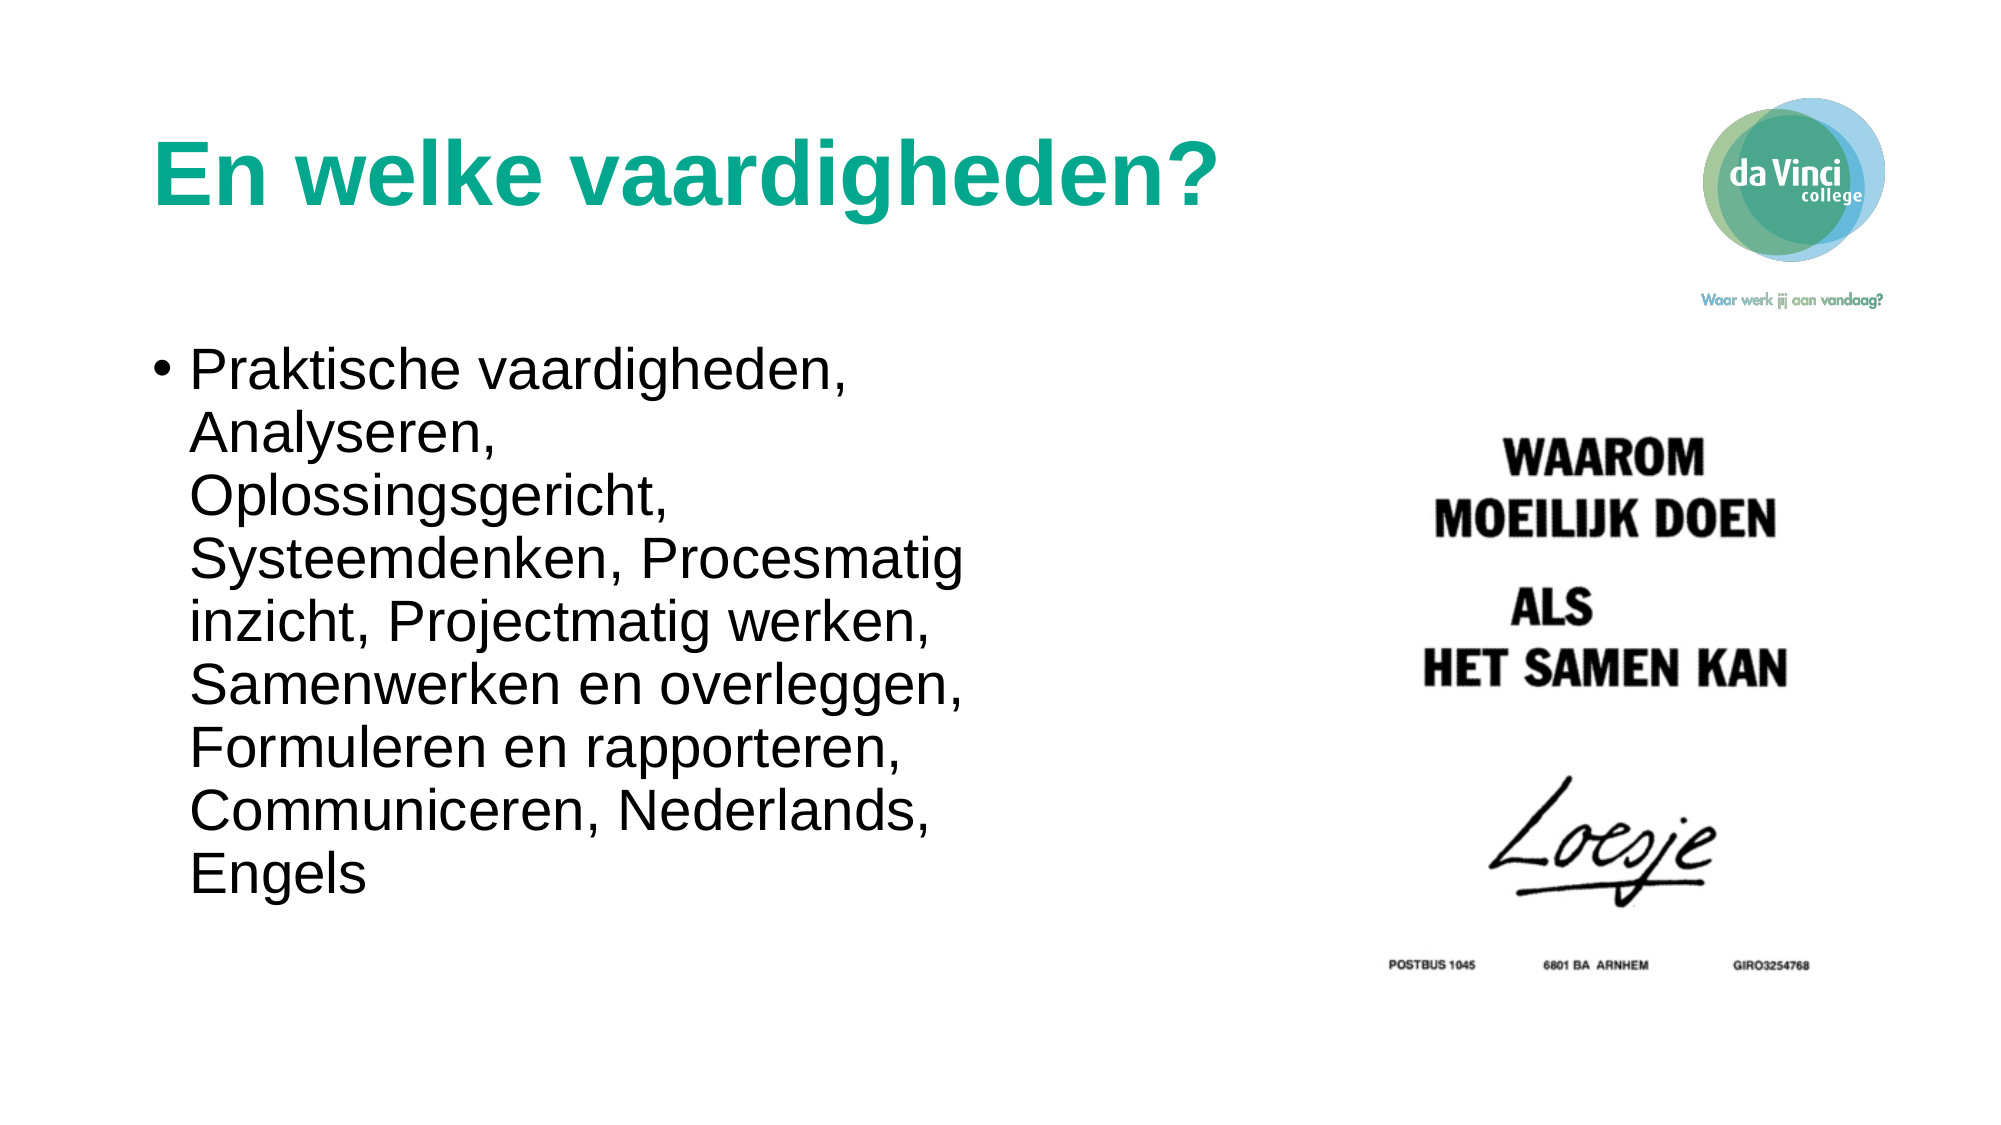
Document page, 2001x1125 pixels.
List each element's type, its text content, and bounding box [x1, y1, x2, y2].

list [1357, 331, 1863, 1046]
title En welke vaardigheden? [137, 118, 1863, 271]
list Praktische vaardigheden, Analyseren, Oplossingsgericht, Systeemdenken, Procesmatig inzicht, Projectmatig werken, Samenwerken en overleggen, Formuleren en rapporteren, Communiceren, Nederlands, Engels [137, 332, 988, 1046]
picture [1701, 98, 1885, 309]
